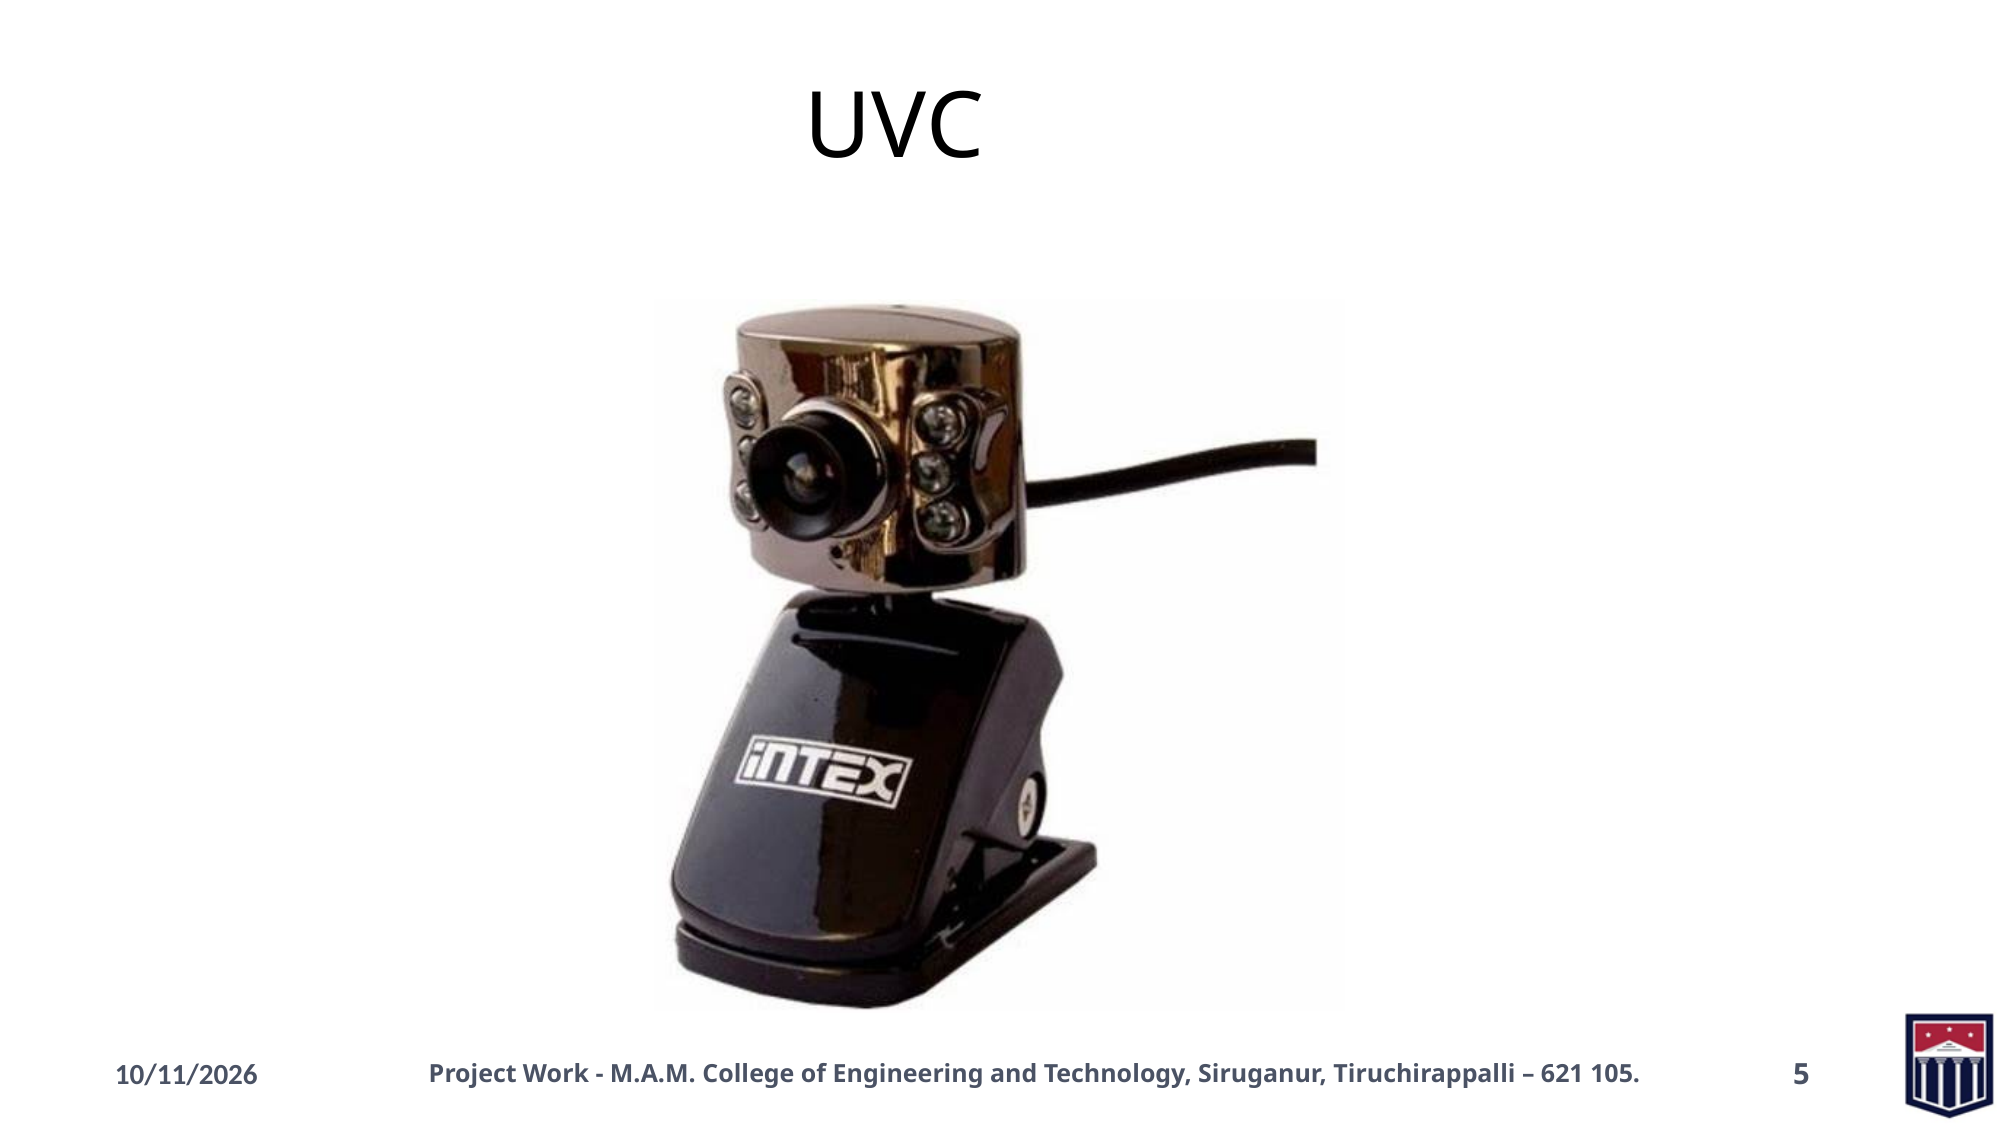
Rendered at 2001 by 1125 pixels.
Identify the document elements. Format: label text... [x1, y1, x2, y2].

slide_number 5 [1725, 1045, 1825, 1106]
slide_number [99, 1042, 275, 1103]
footer Project Work - M.A.M. College of Engineering and Technology, Siruganur, Tiruchirappalli – 621 105. [395, 1042, 1675, 1103]
picture [654, 299, 1346, 1014]
text_box UVC [214, 58, 1575, 184]
picture [1899, 1002, 2000, 1125]
